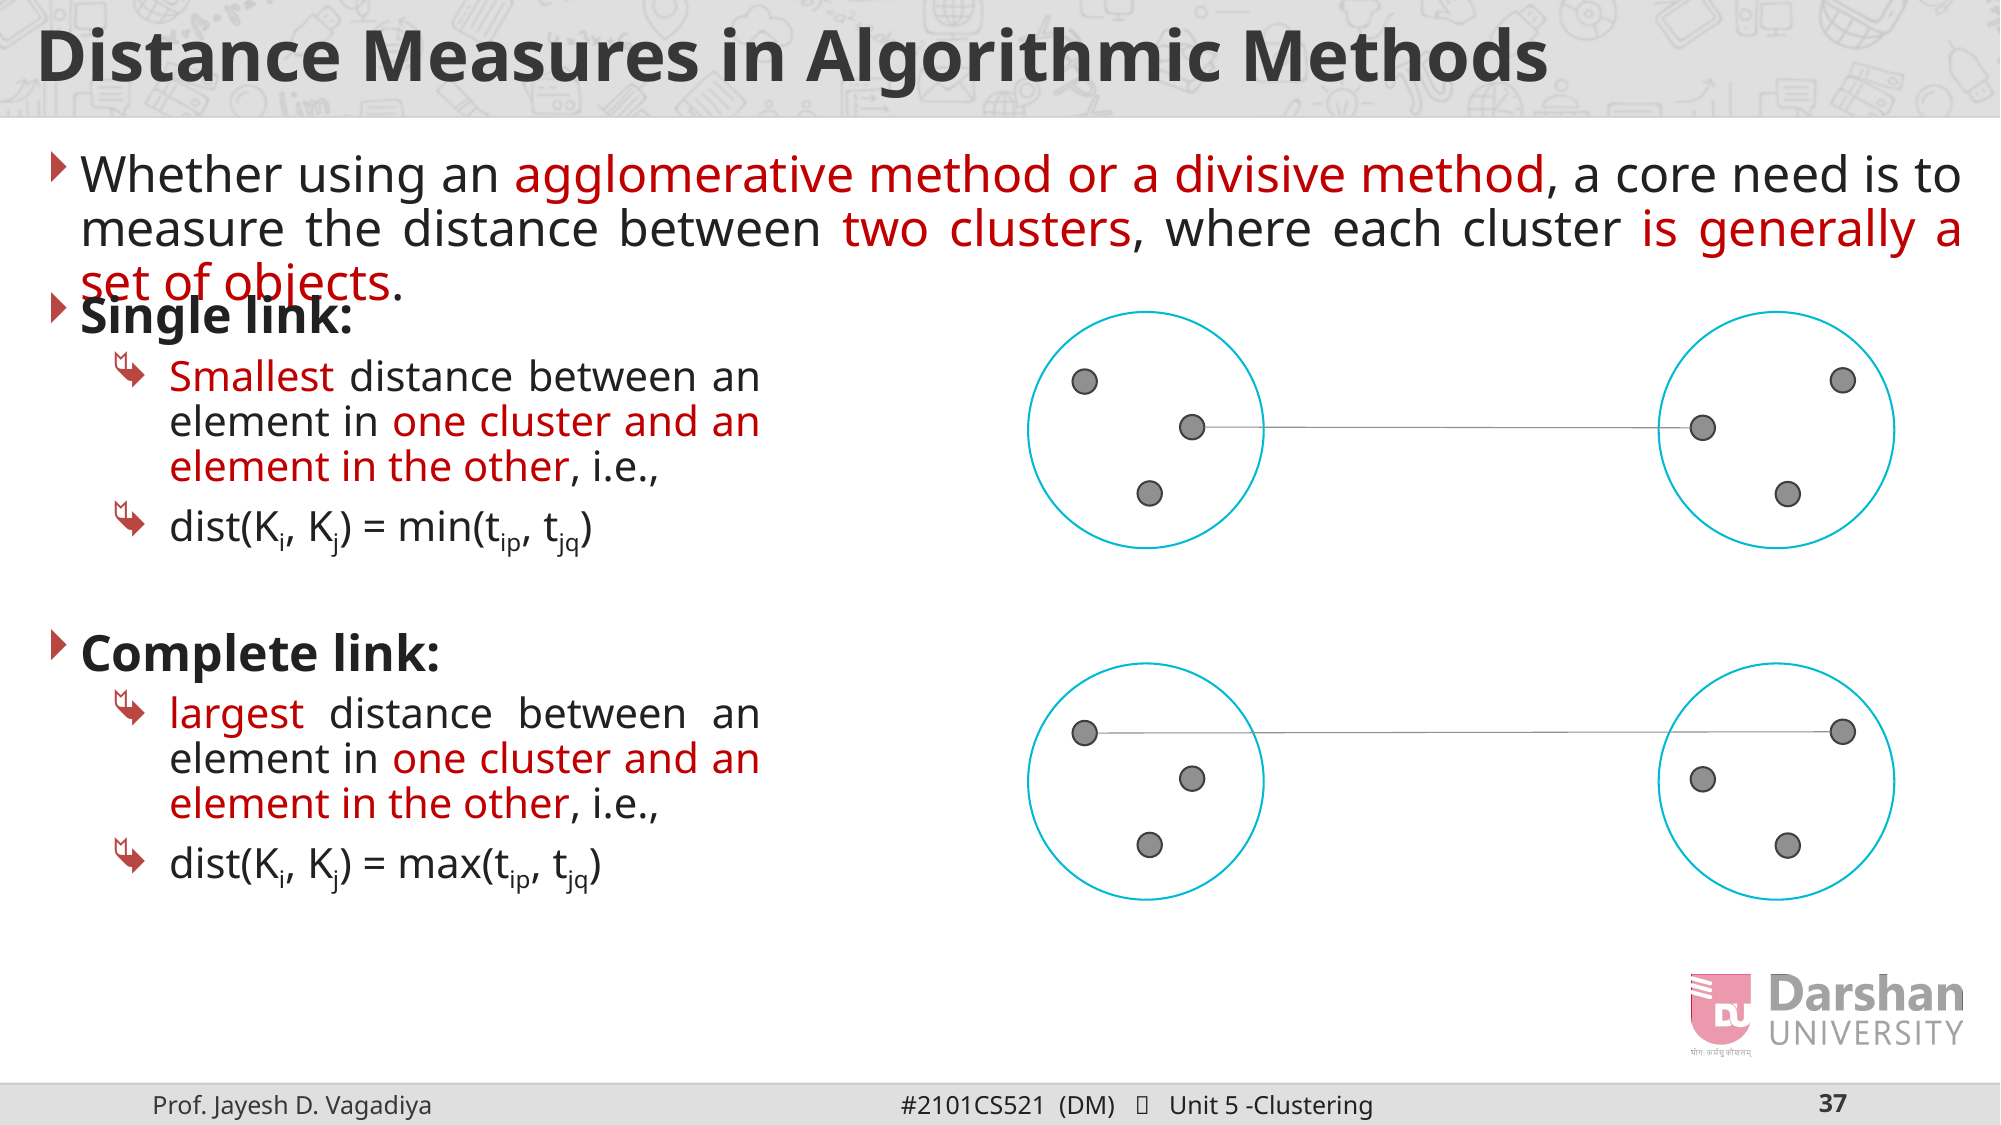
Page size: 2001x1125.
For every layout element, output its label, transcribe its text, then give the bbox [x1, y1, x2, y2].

text_box Single link: Smallest distance between an element in one cluster and an element in the other, i.e., dist(Ki, Kj) = min(tip, tjq) Complete link: largest distance between an element in one cluster and an element in the other, i.e., dist(Ki, Kj) = max(tip, tjq) [21, 283, 777, 984]
text_box [1027, 310, 1265, 550]
text_box [1027, 662, 1265, 901]
text_box [1829, 367, 1857, 394]
text_box [1657, 310, 1896, 550]
text_box [1178, 413, 1206, 441]
text_box [1136, 831, 1163, 859]
text_box [1689, 414, 1717, 442]
table_header Sr. [1691, 974, 1963, 1057]
text_box [1071, 719, 1098, 747]
text_box [1136, 480, 1163, 507]
text_box [1178, 765, 1206, 792]
text_box [1657, 662, 1896, 901]
text_box [1774, 480, 1802, 508]
list Whether using an agglomerative method or a divisive method, a core need is to measure the distance between two clusters, where each cluster is generally a set of objects. [21, 141, 1979, 259]
text_box [1774, 832, 1802, 859]
text_box [1689, 766, 1717, 793]
text_box [1071, 368, 1098, 395]
title Distance Measures in Algorithmic Methods [0, 0, 2000, 117]
text_box [1829, 718, 1857, 746]
